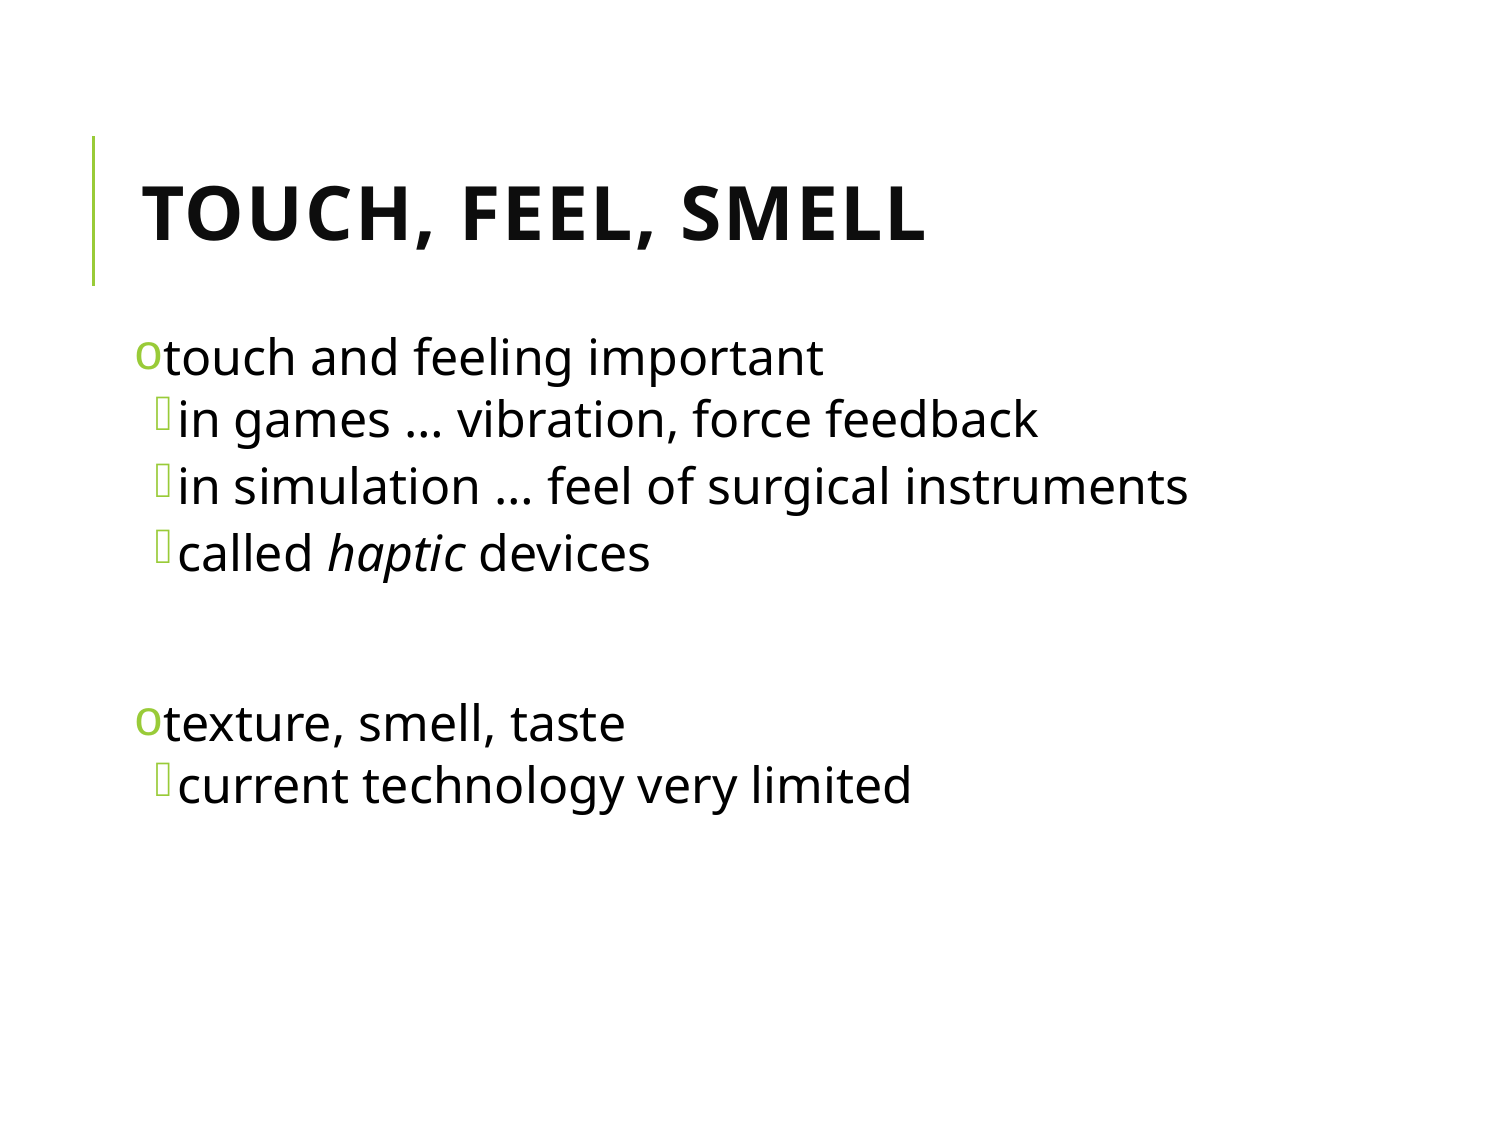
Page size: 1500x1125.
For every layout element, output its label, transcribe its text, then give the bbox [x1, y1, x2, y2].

list touch and feeling important in games … vibration, force feedback in simulation … feel of surgical instruments called haptic devices texture, smell, taste current technology very limited [126, 324, 1322, 1035]
title Touch, feel, smell [126, 96, 1322, 324]
